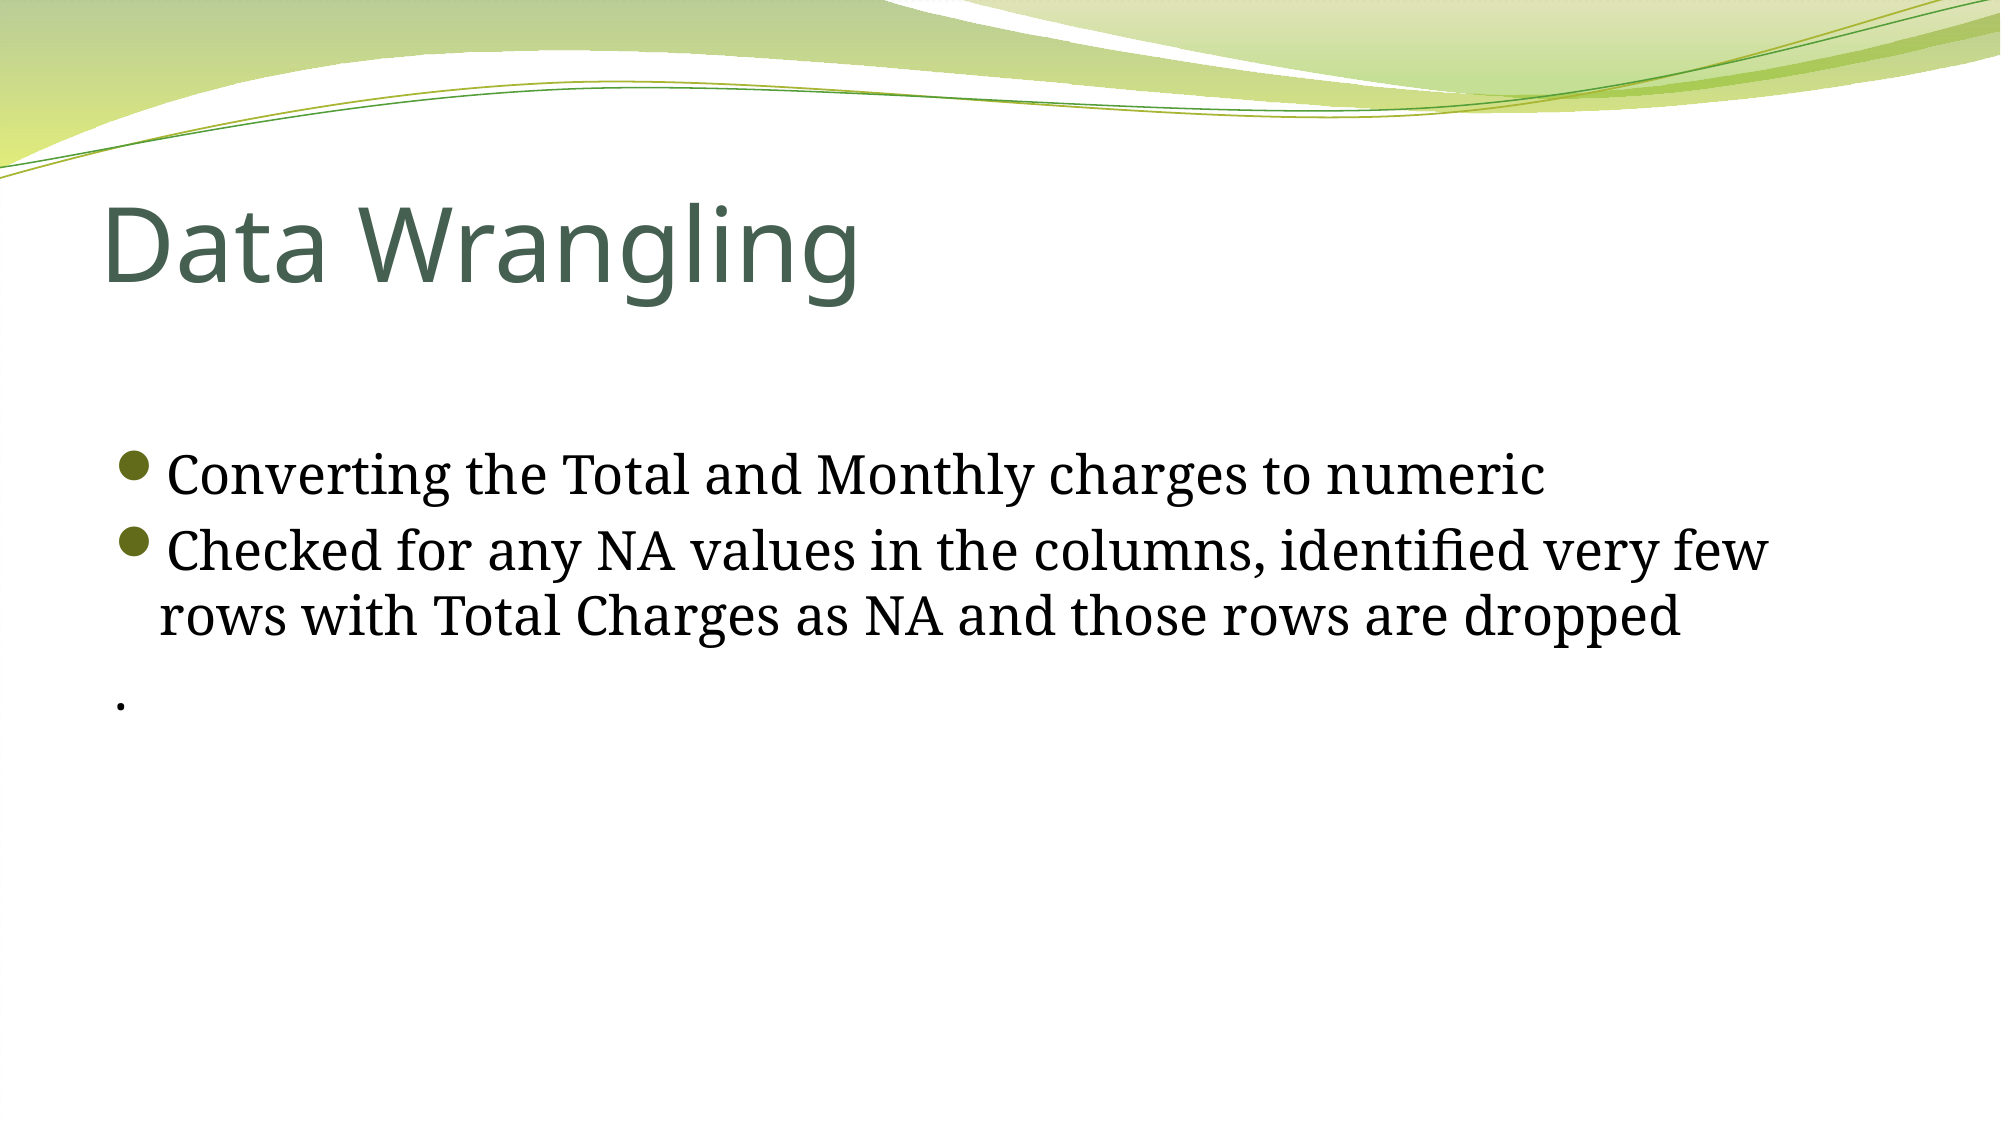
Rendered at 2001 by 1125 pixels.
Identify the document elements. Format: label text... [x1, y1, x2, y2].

list Converting the Total and Monthly charges to numeric Checked for any NA values in the columns, identified very few rows with Total Charges as NA and those rows are dropped . [99, 432, 1900, 792]
title Data Wrangling [99, 115, 1900, 303]
